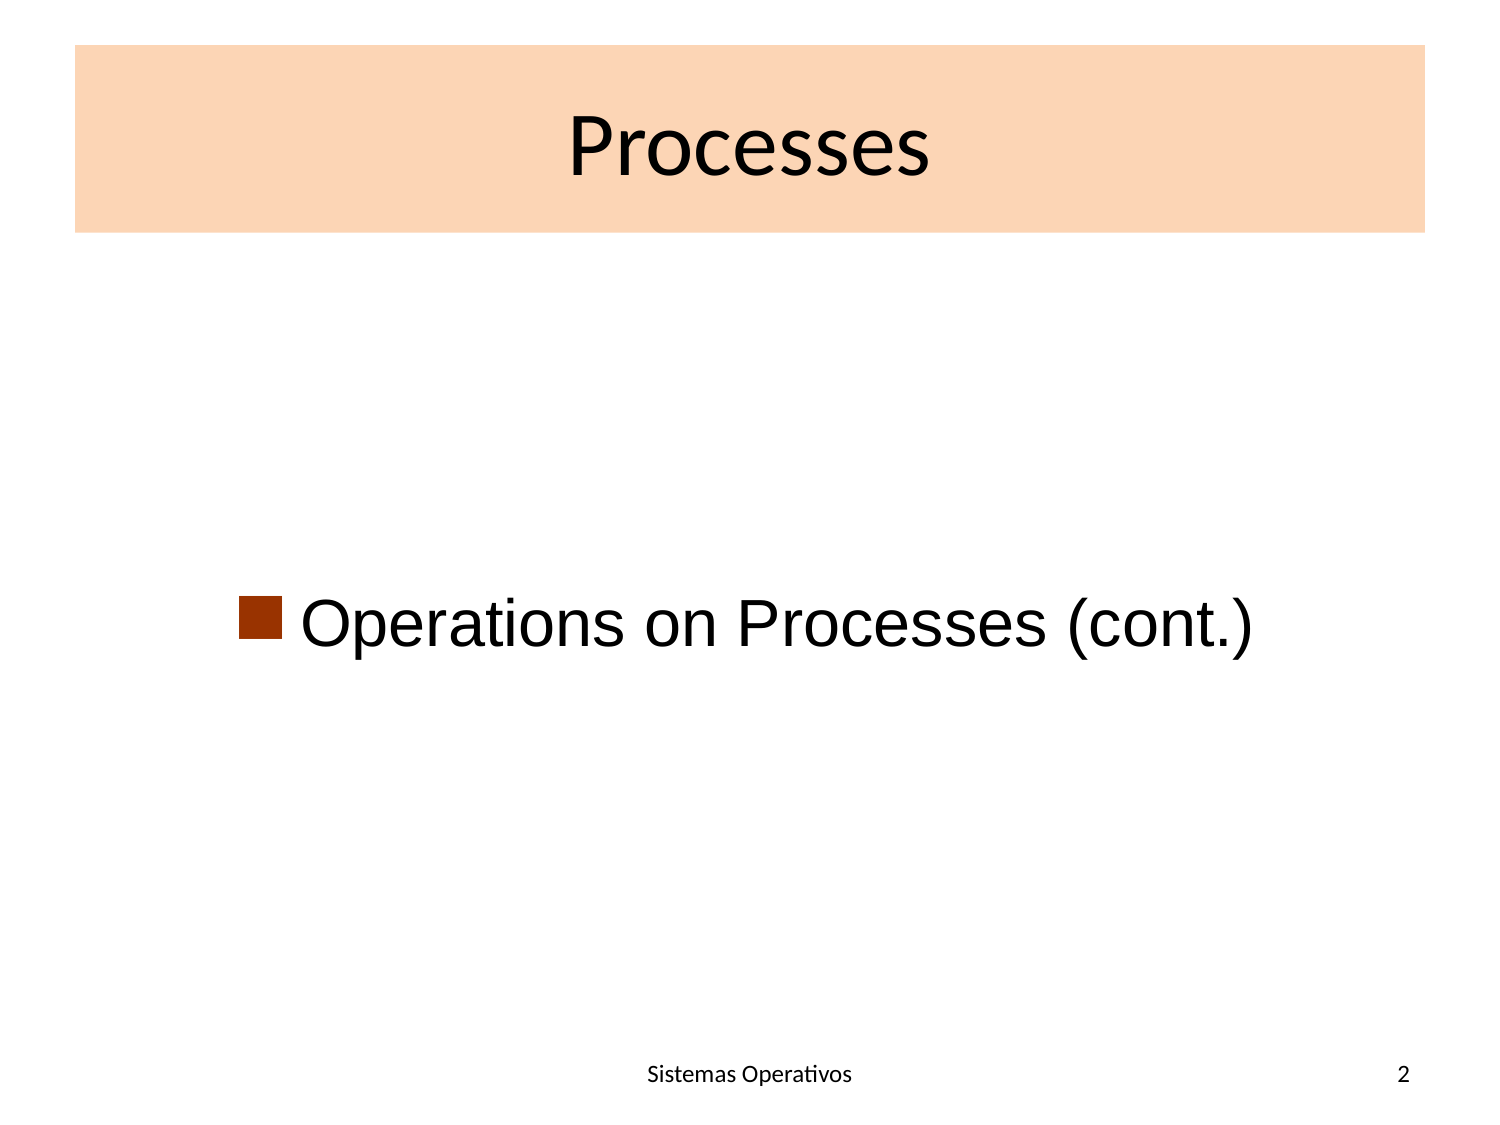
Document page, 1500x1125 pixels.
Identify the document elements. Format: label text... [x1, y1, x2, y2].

footer Sistemas Operativos [512, 1042, 988, 1103]
list Operations on Processes (cont.) [75, 262, 1425, 1005]
slide_number 2 [1074, 1042, 1425, 1103]
title Processes [75, 45, 1425, 233]
